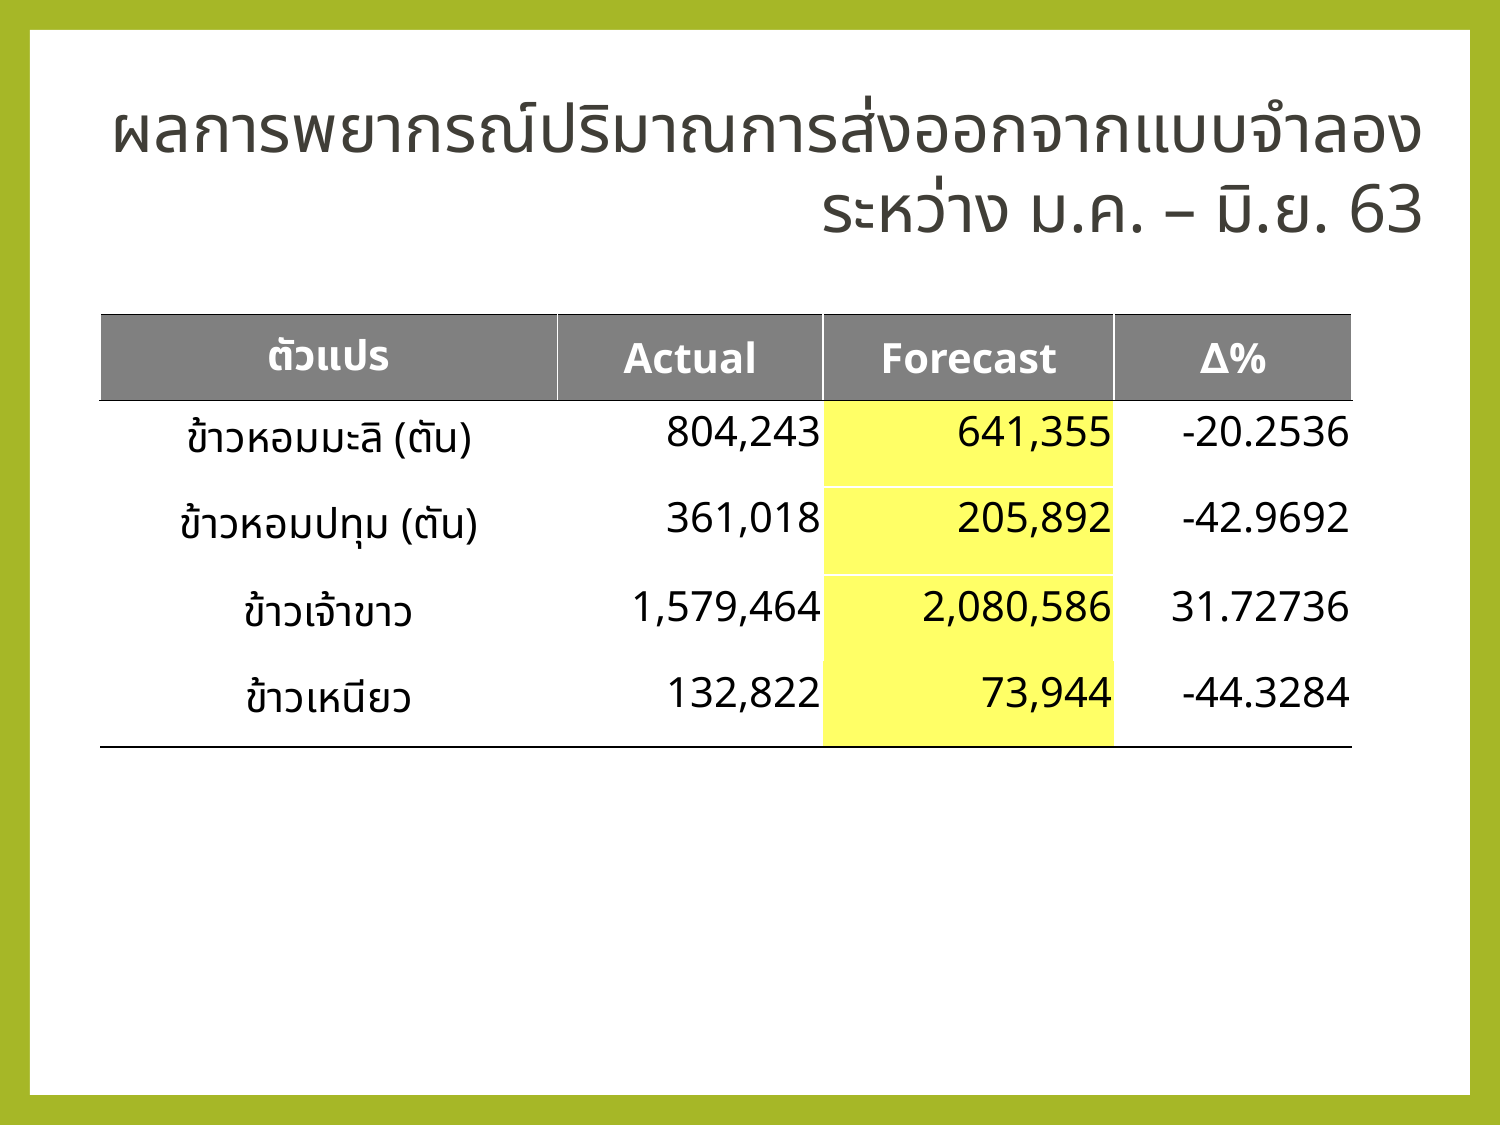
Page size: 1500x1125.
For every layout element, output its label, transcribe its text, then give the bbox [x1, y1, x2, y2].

table_cell 361,018 [558, 488, 822, 574]
table_cell 73,944 [823, 661, 1114, 746]
table_header ตัวแปร [101, 315, 557, 400]
table_cell 132,822 [558, 661, 823, 746]
table_cell 2,080,586 [824, 576, 1113, 661]
text_box ผลการพยากรณ์ปริมาณการส่งออกจากแบบจำลองระหว่าง ม.ค. – มิ.ย. 63 [76, 78, 1440, 253]
table_cell ข้าวเจ้าขาว [101, 576, 557, 661]
table_cell ข้าวหอมปทุม (ตัน) [101, 488, 557, 574]
table_header Forecast [824, 315, 1113, 400]
table_cell ข้าวเหนียว [100, 661, 558, 746]
table_cell -20.2536 [1115, 401, 1351, 486]
table_cell 641,355 [824, 401, 1113, 486]
table_cell ข้าวหอมมะลิ (ตัน) [101, 401, 557, 486]
table_header Actual [558, 315, 822, 400]
table_cell -44.3284 [1114, 661, 1352, 746]
table_cell 1,579,464 [558, 576, 822, 661]
table_cell 804,243 [558, 401, 822, 486]
table_cell -42.9692 [1115, 488, 1351, 574]
table_cell 205,892 [824, 488, 1113, 574]
table_header ∆% [1115, 315, 1351, 400]
table_cell 31.72736 [1115, 576, 1351, 661]
